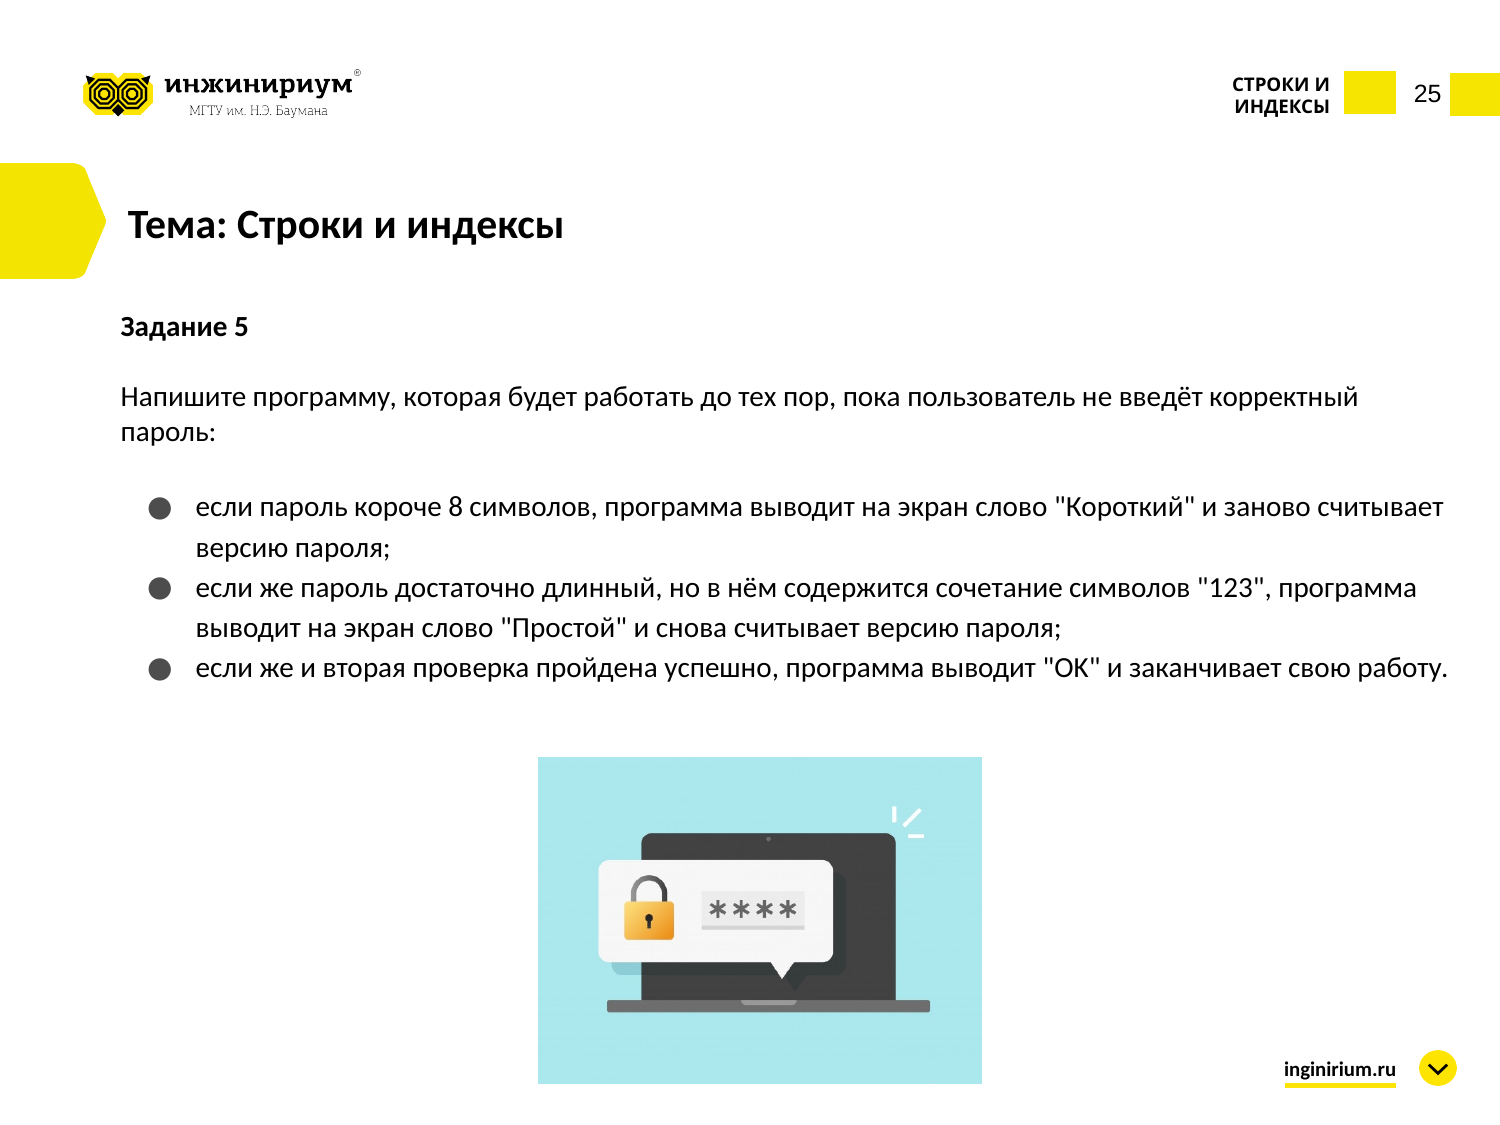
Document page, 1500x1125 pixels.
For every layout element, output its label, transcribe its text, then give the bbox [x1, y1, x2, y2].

picture [1449, 73, 1500, 116]
picture [83, 68, 361, 119]
picture [538, 757, 982, 1084]
text_box СТРОКИ И ИНДЕКСЫ [718, 65, 1345, 126]
picture [1284, 1083, 1396, 1088]
picture [1344, 71, 1396, 115]
picture [0, 163, 106, 279]
text_box Задание 5 Напишите программу, которая будет работать до тех пор, пока пользователь не введёт корректный пароль: если пароль короче 8 символов, программа выводит на экран слово "Короткий" и заново считывает версию пароля; если же пароль достаточно длинный, но в нём содержится сочетание символов "123", программа выводит на экран слово "Простой" и снова считывает версию пароля; если же и вторая проверка пройдена успешно, программа выводит "OK" и заканчивает свою работу. [105, 300, 1470, 788]
text_box inginirium.ru [1263, 1047, 1412, 1088]
text_box 25 [1398, 70, 1478, 119]
picture [1419, 1049, 1457, 1086]
text_box Тема: Строки и индексы [113, 189, 1353, 293]
